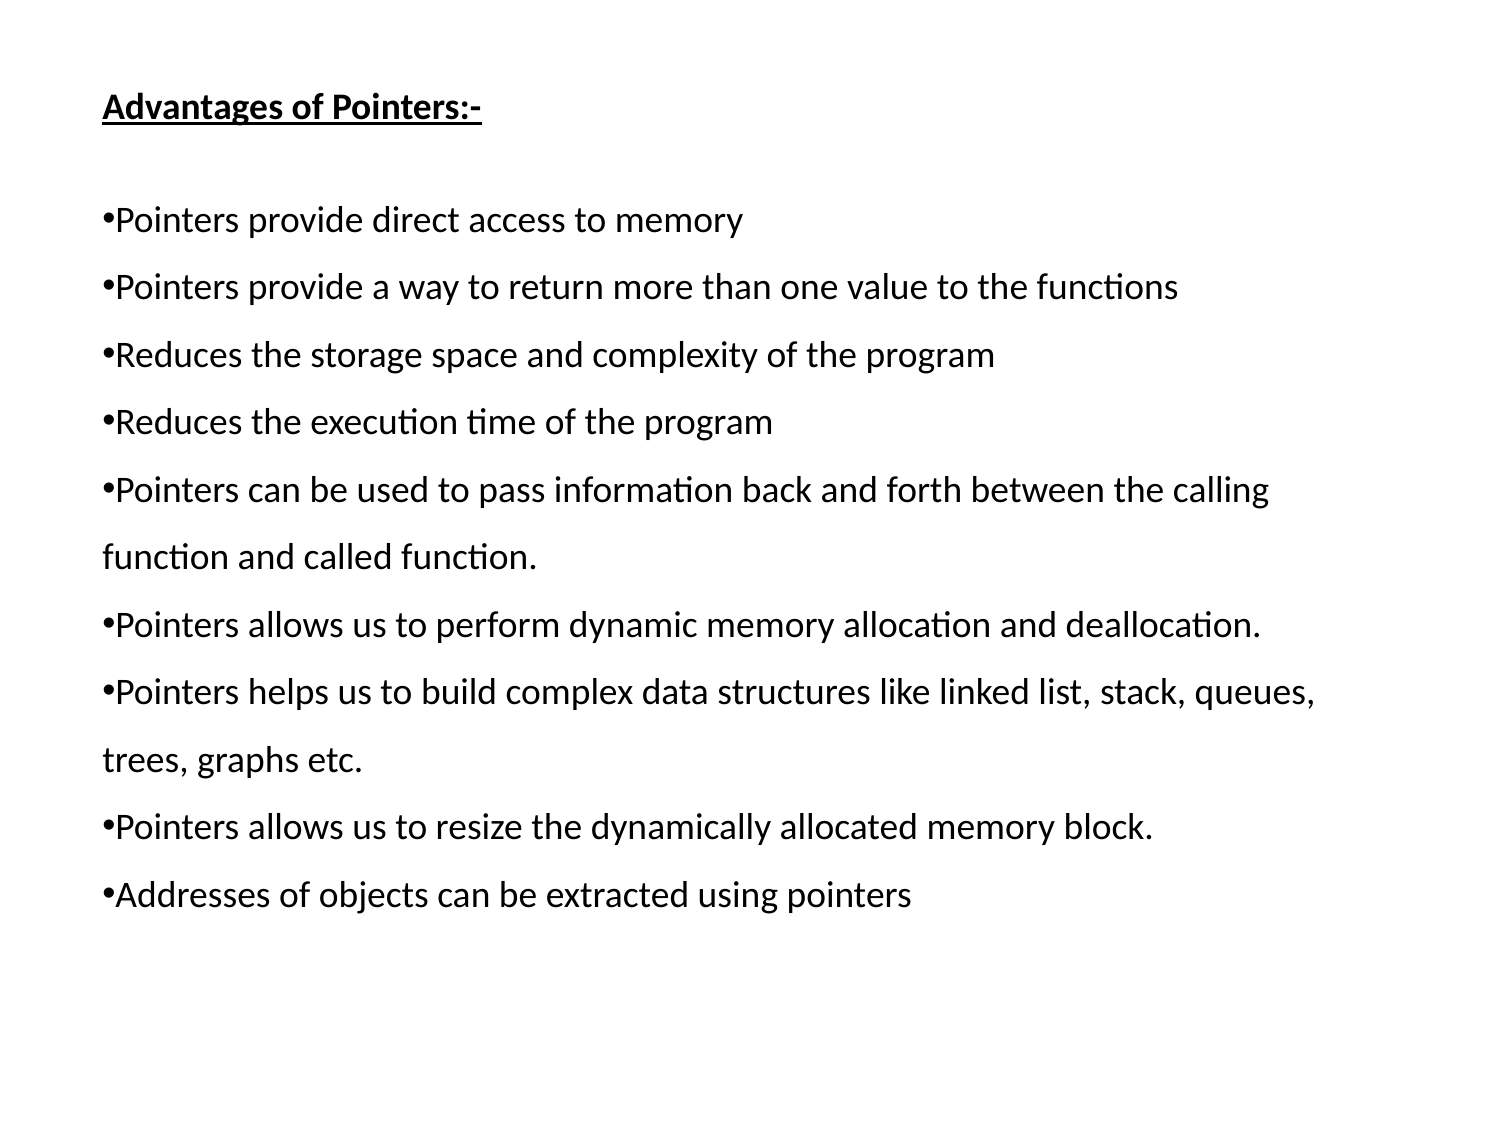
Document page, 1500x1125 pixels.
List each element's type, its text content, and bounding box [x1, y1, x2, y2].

text_box Advantages of Pointers:- Pointers provide direct access to memory Pointers provide a way to return more than one value to the functions Reduces the storage space and complexity of the program Reduces the execution time of the program Pointers can be used to pass information back and forth between the calling function and called function. Pointers allows us to perform dynamic memory allocation and deallocation. Pointers helps us to build complex data structures like linked list, stack, queues, trees, graphs etc. Pointers allows us to resize the dynamically allocated memory block. Addresses of objects can be extracted using pointers [87, 75, 1388, 923]
